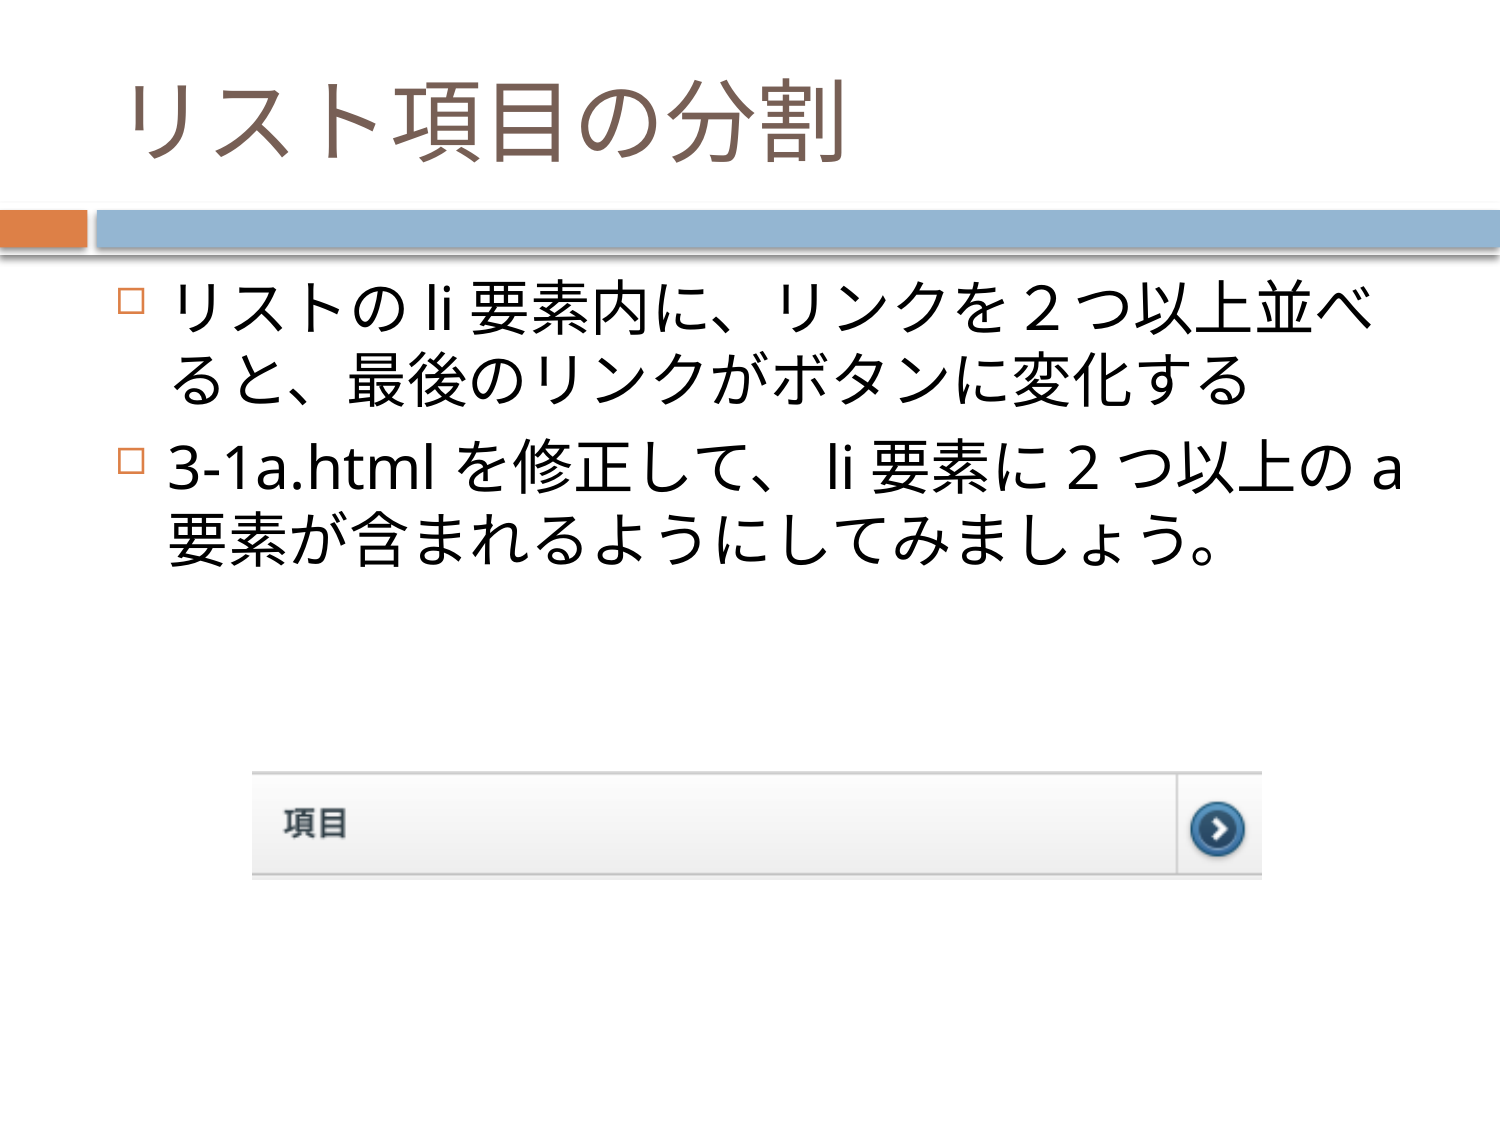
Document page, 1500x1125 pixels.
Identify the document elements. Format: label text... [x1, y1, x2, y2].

title リスト項目の分割 [100, 37, 1438, 200]
picture [252, 770, 1262, 880]
list リストのli要素内に、リンクを２つ以上並べると、最後のリンクがボタンに変化する 3-1a.htmlを修正して、li要素に2つ以上のa要素が含まれるようにしてみましょう。 [100, 262, 1438, 1000]
